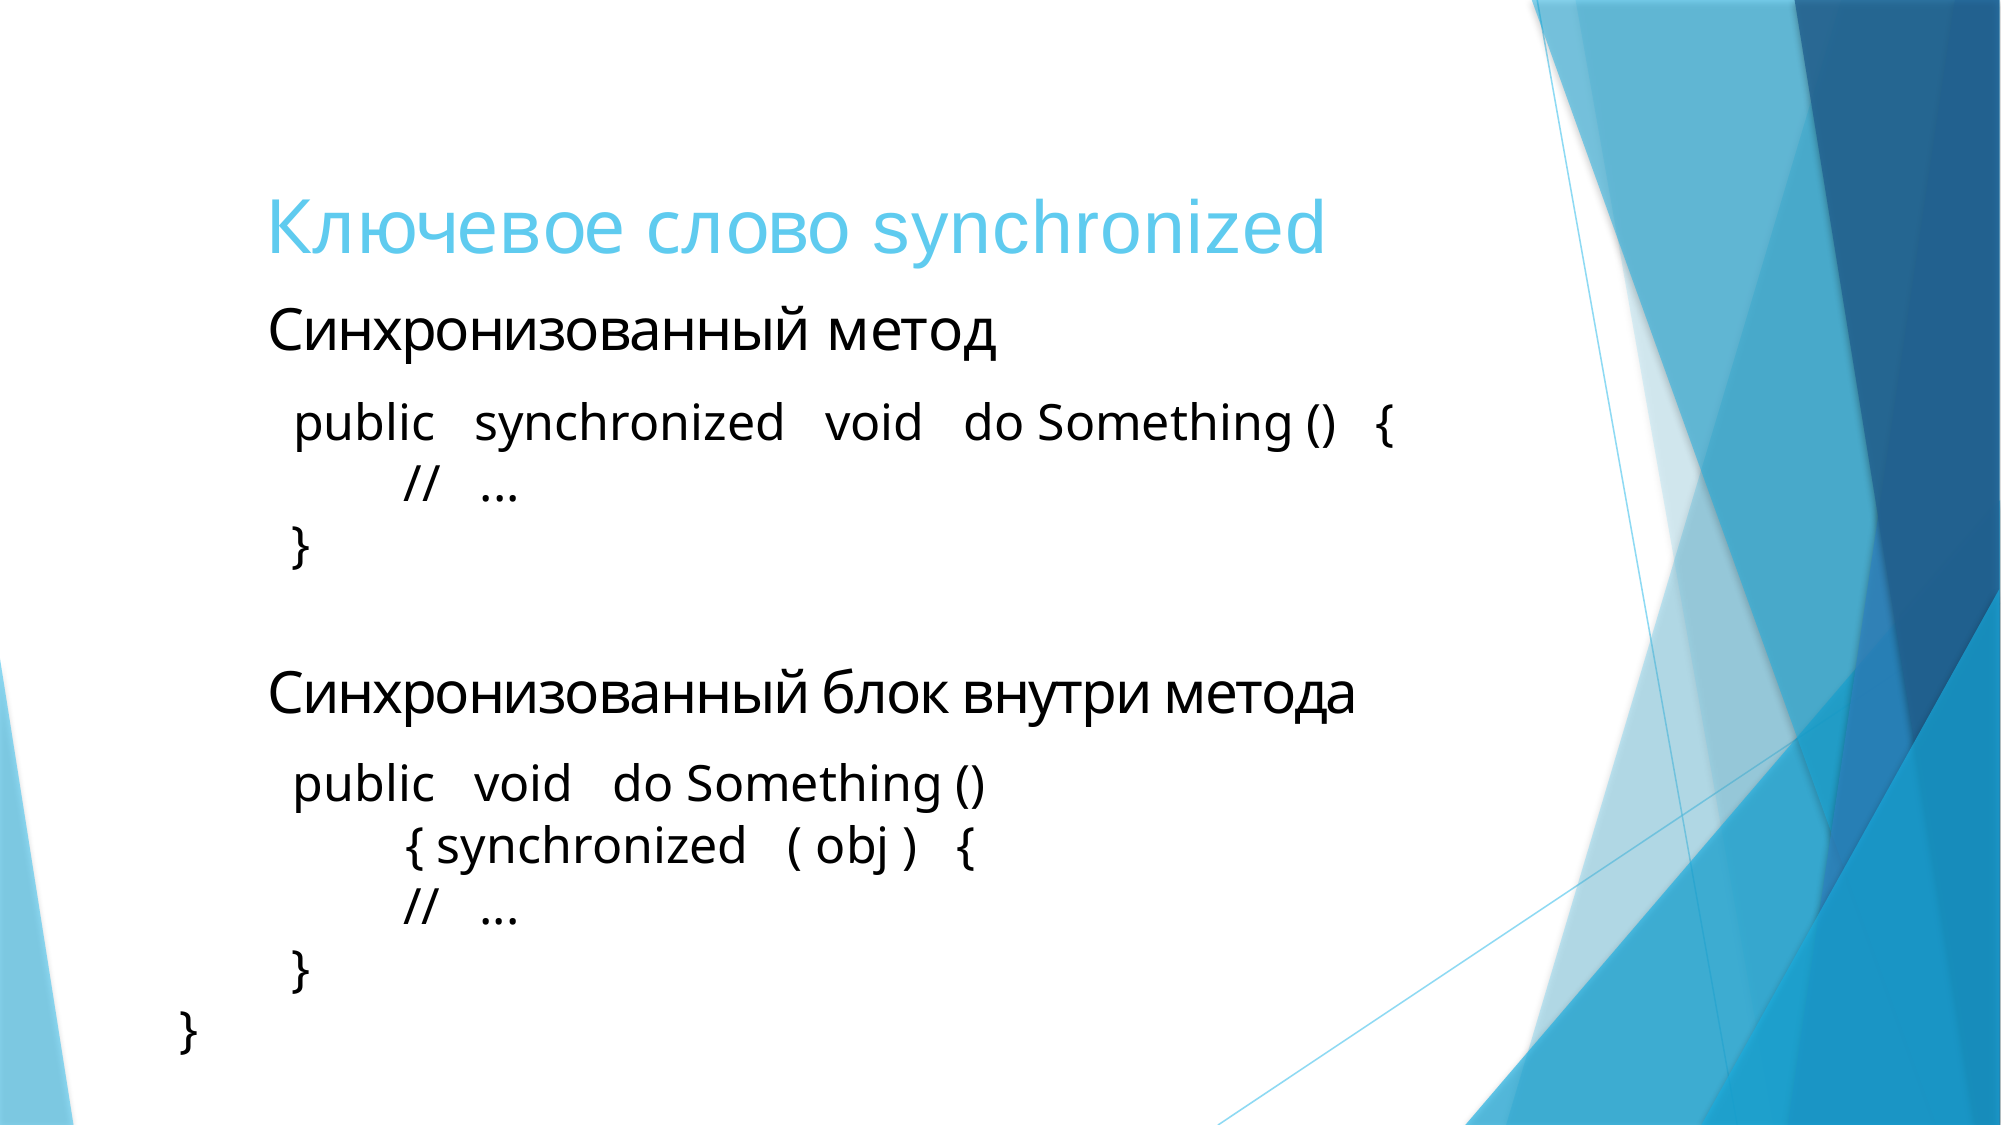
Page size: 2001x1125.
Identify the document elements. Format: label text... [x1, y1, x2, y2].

title Ключевое слово synchronized [261, 179, 2000, 367]
text_box Синхронизованный метод public synchronized void do Something () { // ... } Синхронизованный блок внутри метода public void do Something () { synchronized ( obj ) { // ... } } [164, 292, 1606, 1058]
